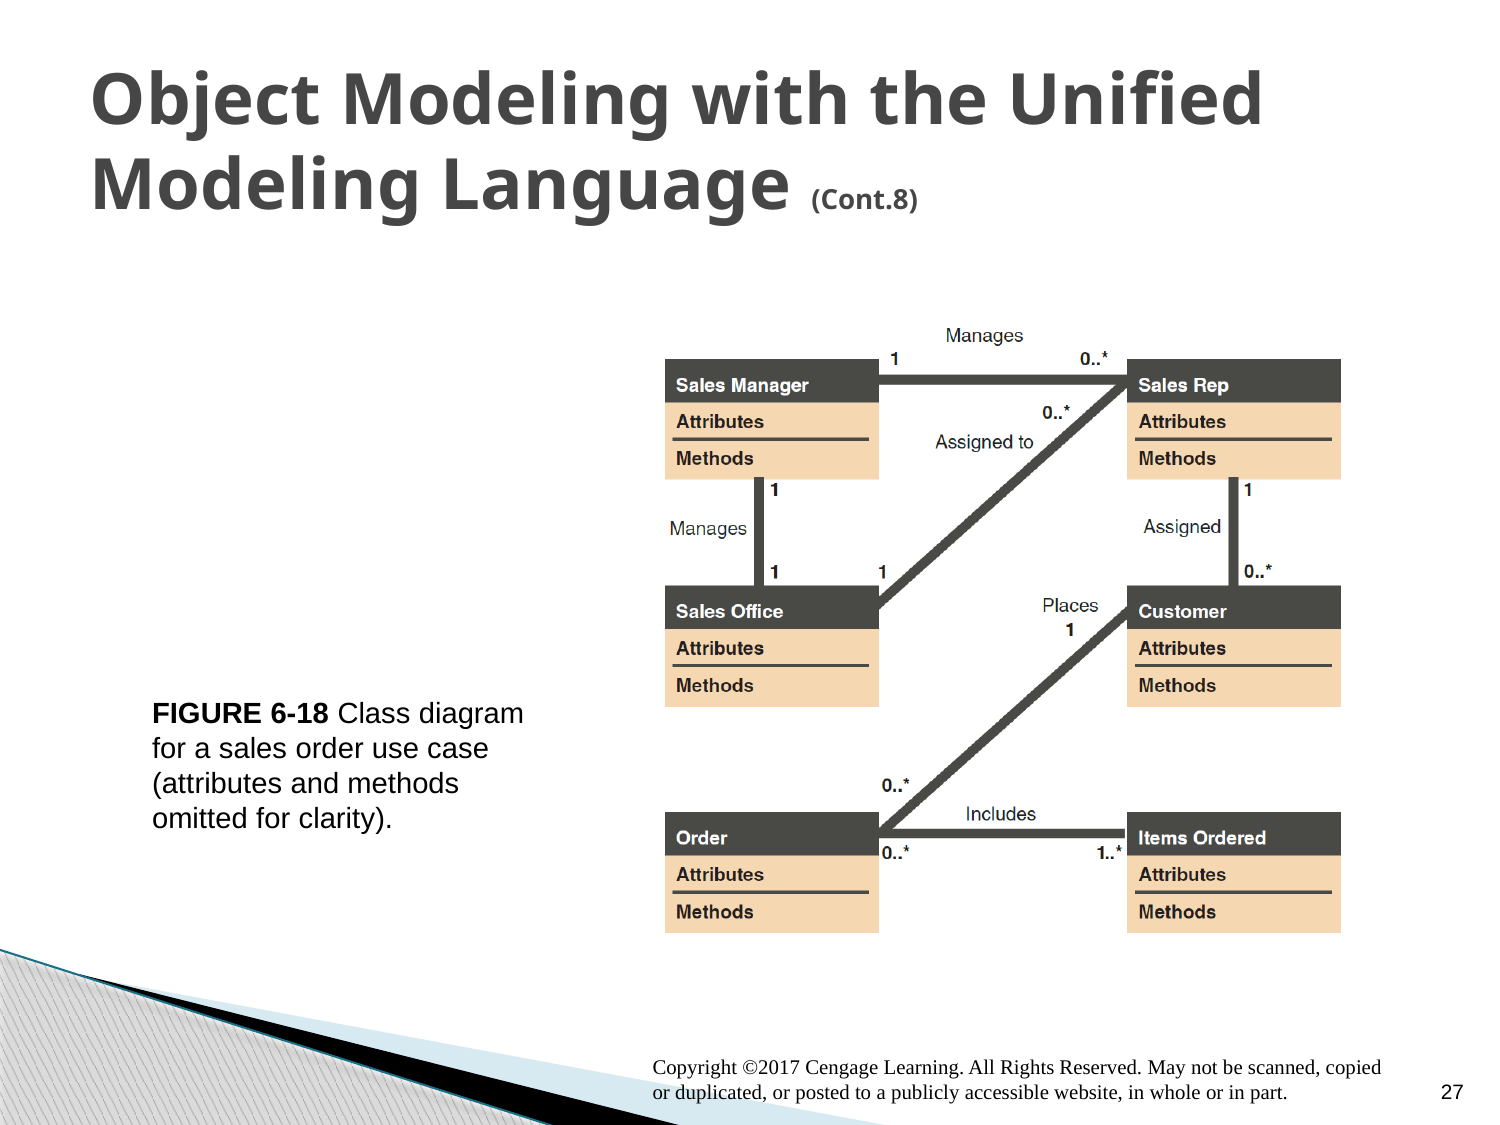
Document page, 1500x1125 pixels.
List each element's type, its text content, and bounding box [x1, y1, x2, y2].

title Object Modeling with the Unified Modeling Language (Cont.8) [75, 45, 1425, 233]
text_box FIGURE 6-18 Class diagram for a sales order use case (attributes and methods omitted for clarity). [137, 687, 571, 843]
footer Copyright ©2017 Cengage Learning. All Rights Reserved. May not be scanned, copied or duplicated, or posted to a publicly accessible website, in whole or in part. [637, 1051, 1419, 1112]
picture [599, 287, 1387, 936]
slide_number 27 [1419, 1051, 1479, 1112]
